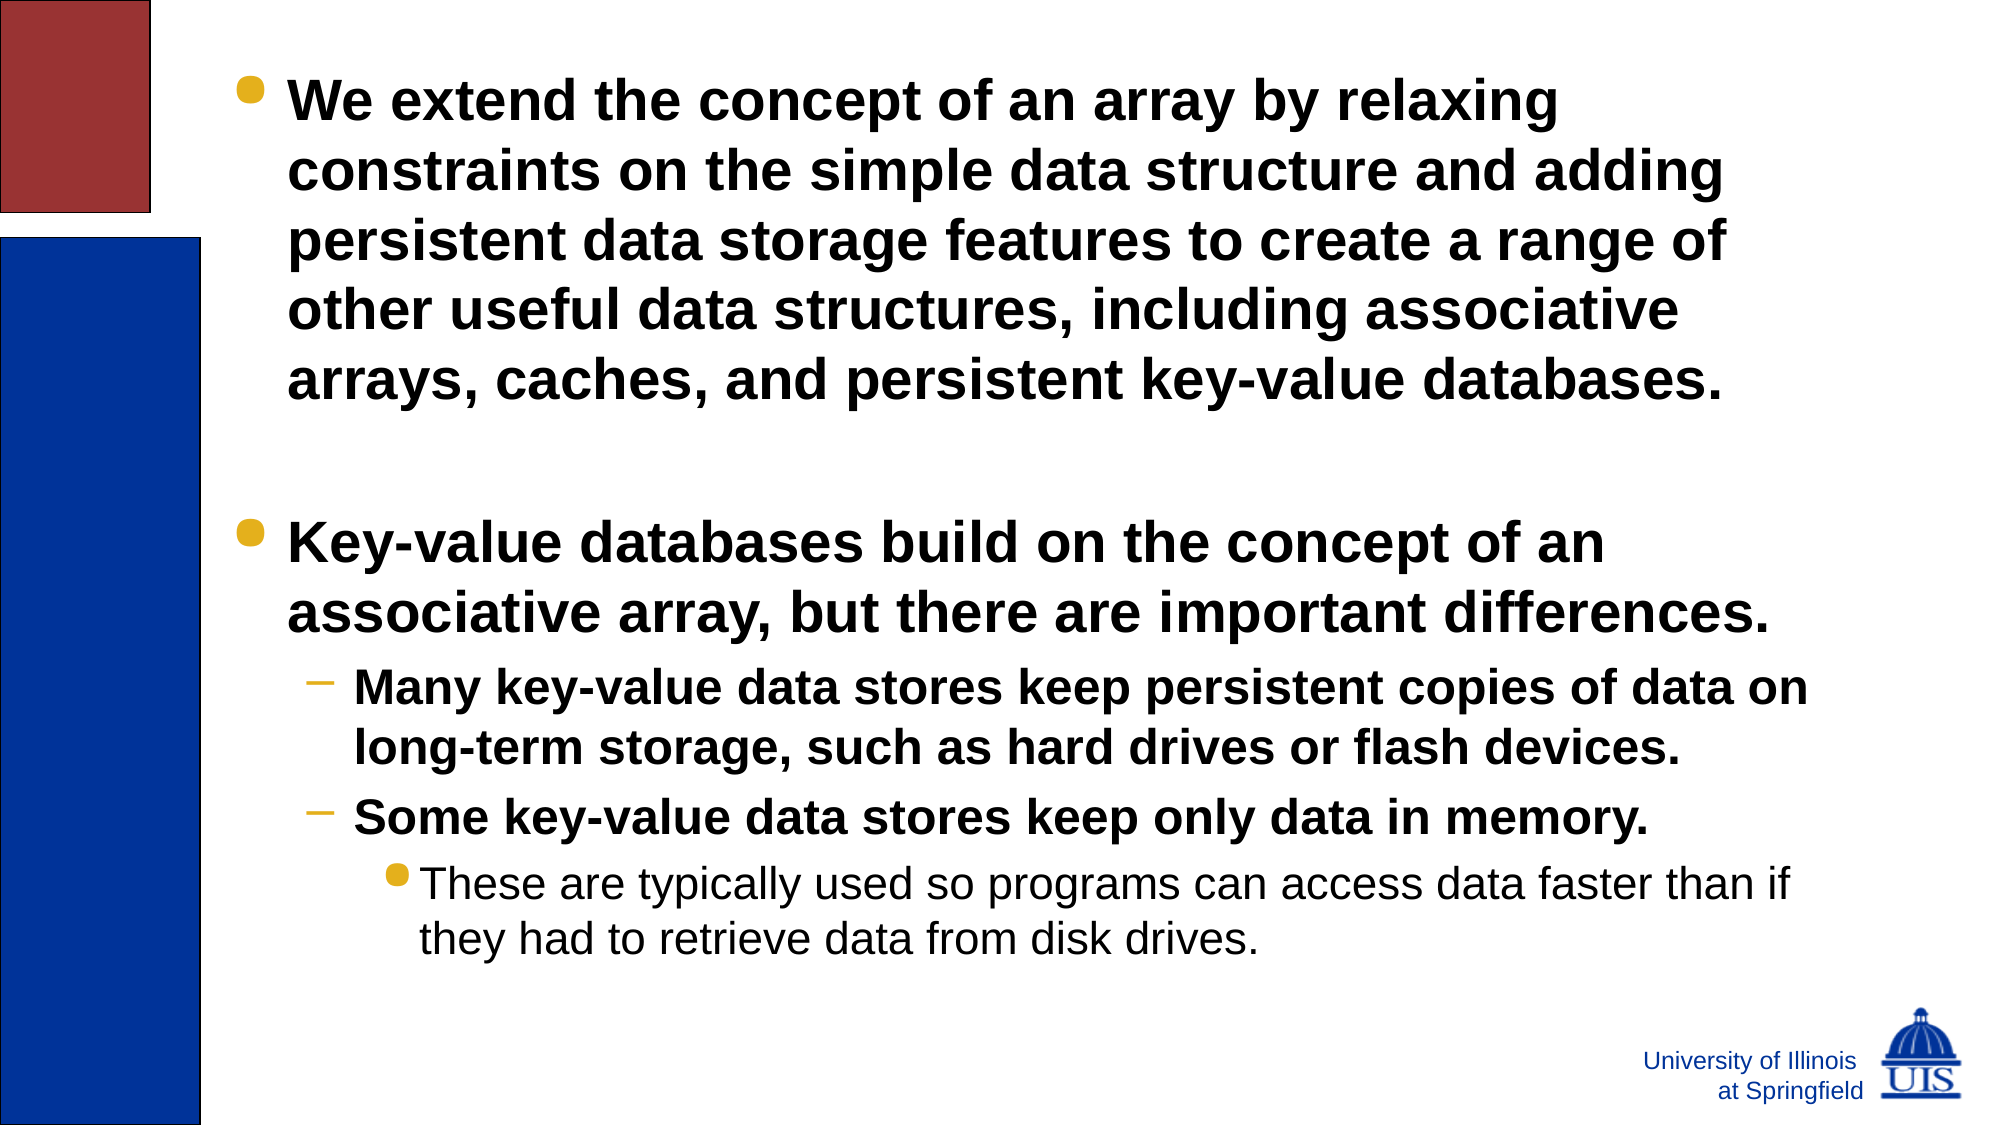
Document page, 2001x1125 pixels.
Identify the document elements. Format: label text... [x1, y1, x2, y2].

list We extend the concept of an array by relaxing constraints on the simple data structure and adding persistent data storage features to create a range of other useful data structures, including associative arrays, caches, and persistent key-value databases. Key-value databases build on the concept of an associative array, but there are important differences. Many key-value data stores keep persistent copies of data on long-term storage, such as hard drives or flash devices. Some key-value data stores keep only data in memory. These are typically used so programs can access data faster than if they had to retrieve data from disk drives. [216, 54, 1900, 1005]
picture [1879, 1006, 1964, 1102]
